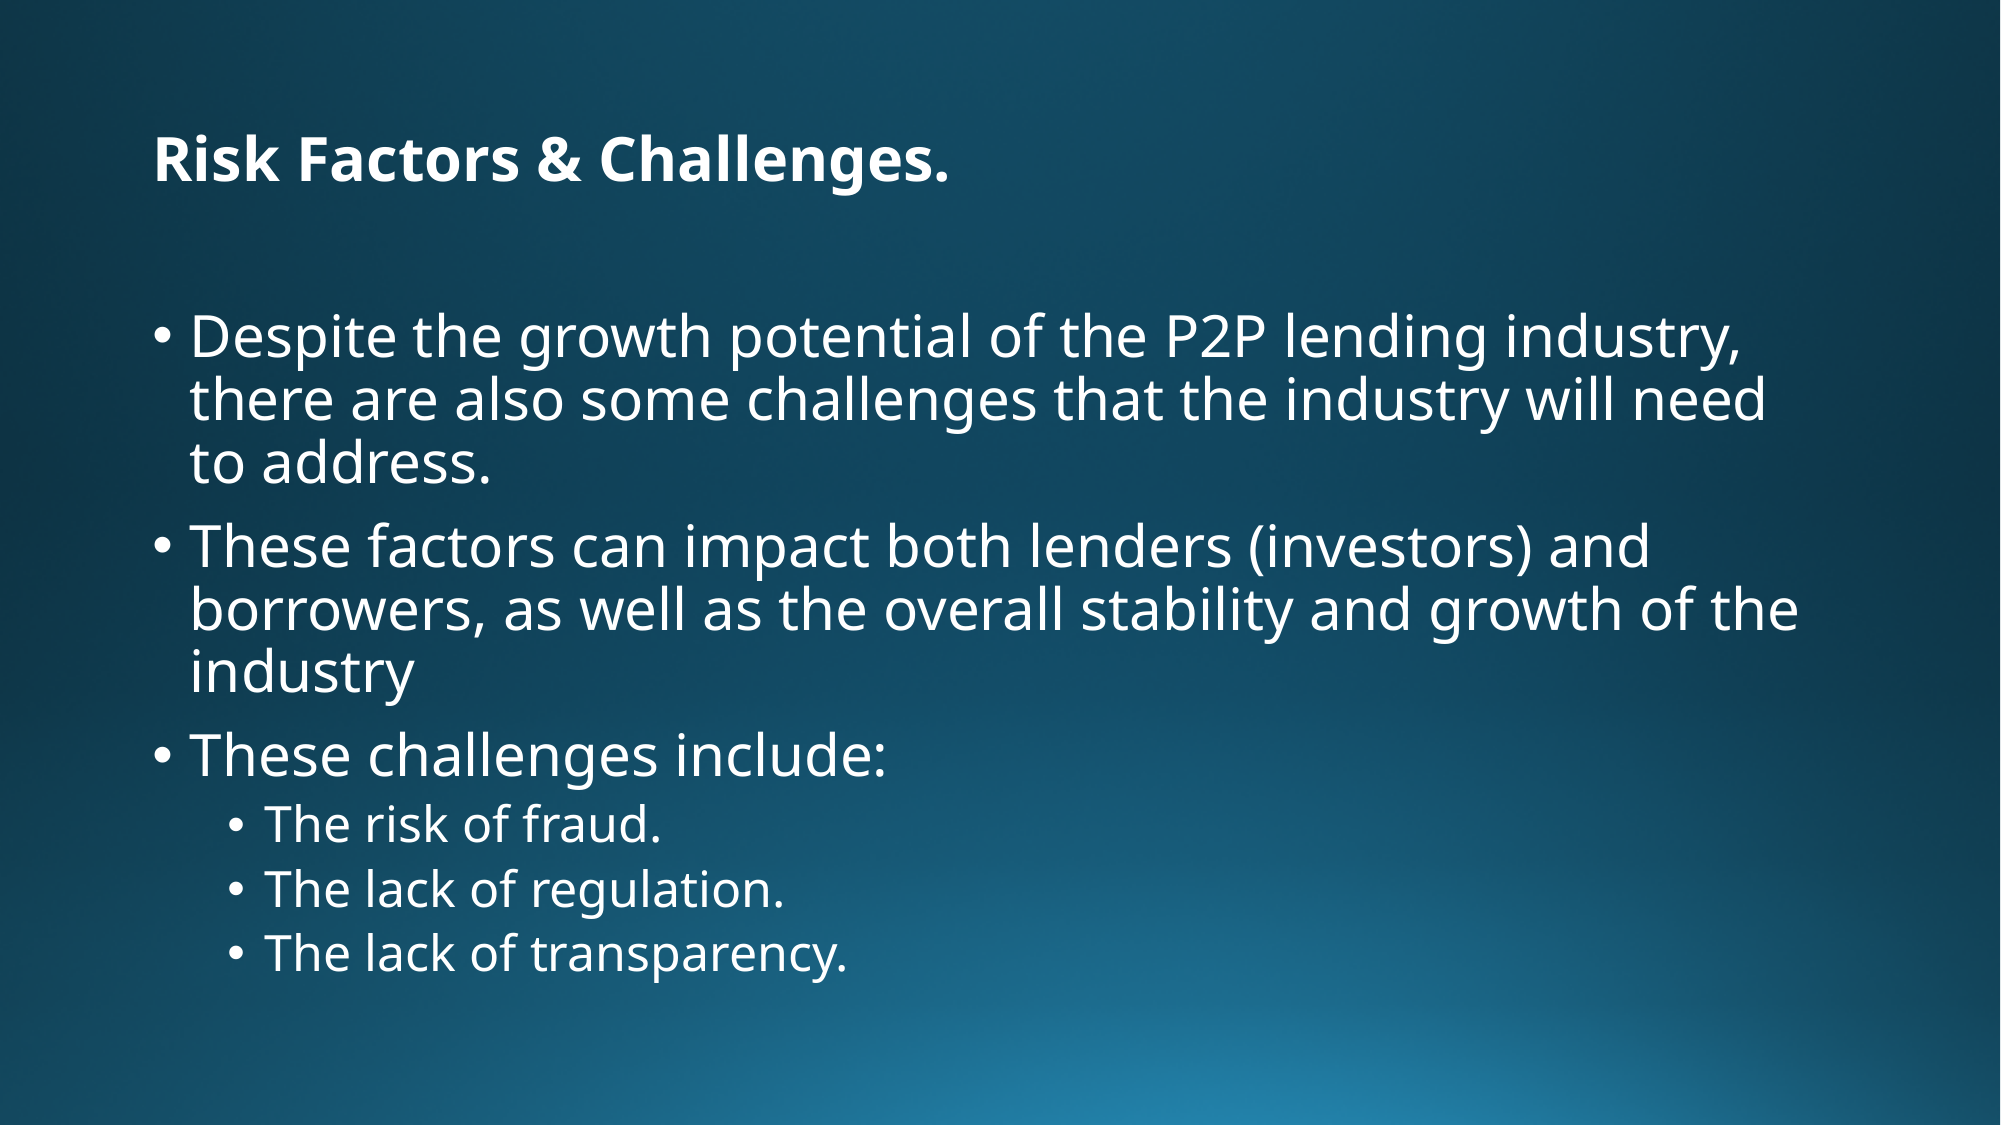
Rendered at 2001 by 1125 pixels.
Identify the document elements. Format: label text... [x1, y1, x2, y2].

list Despite the growth potential of the P2P lending industry, there are also some challenges that the industry will need to address. These factors can impact both lenders (investors) and borrowers, as well as the overall stability and growth of the industry These challenges include: The risk of fraud. The lack of regulation. The lack of transparency. [137, 299, 1817, 1014]
picture [0, 0, 2001, 1125]
title Risk Factors & Challenges. [137, 59, 1863, 278]
